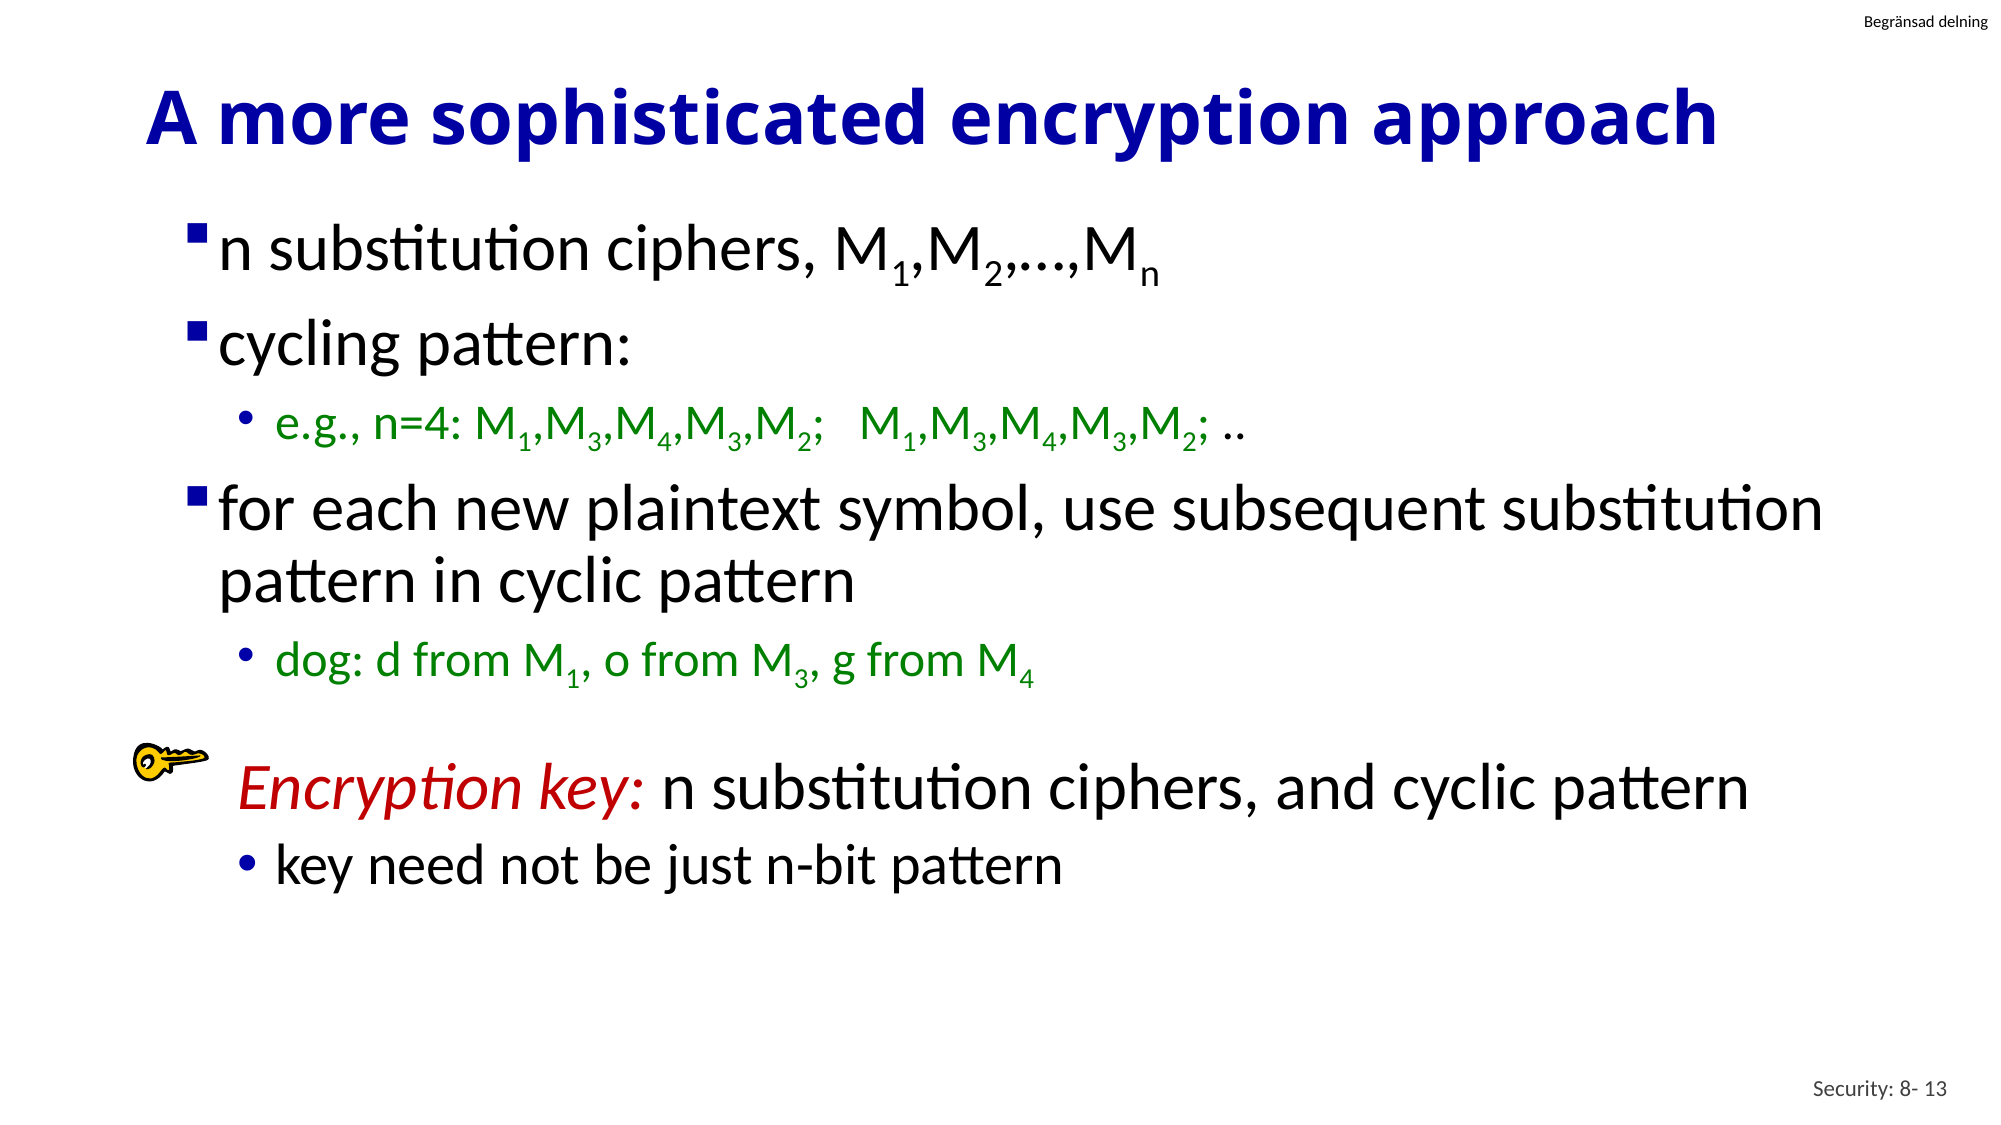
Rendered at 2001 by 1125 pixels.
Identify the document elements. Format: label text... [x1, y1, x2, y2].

picture [132, 742, 209, 782]
slide_number Security: 8- 13 [1512, 1056, 1963, 1117]
title A more sophisticated encryption approach [131, 47, 1856, 195]
text_box n substitution ciphers, M1,M2,…,Mn cycling pattern: e.g., n=4: M1,M3,M4,M3,M2; M1,M3,M4,M3,M2; .. for each new plaintext symbol, use subsequent substitution pattern in cyclic pattern dog: d from M1, o from M3, g from M4 Encryption key: n substitution ciphers, and cyclic pattern key need not be just n-bit pattern [145, 197, 1887, 960]
